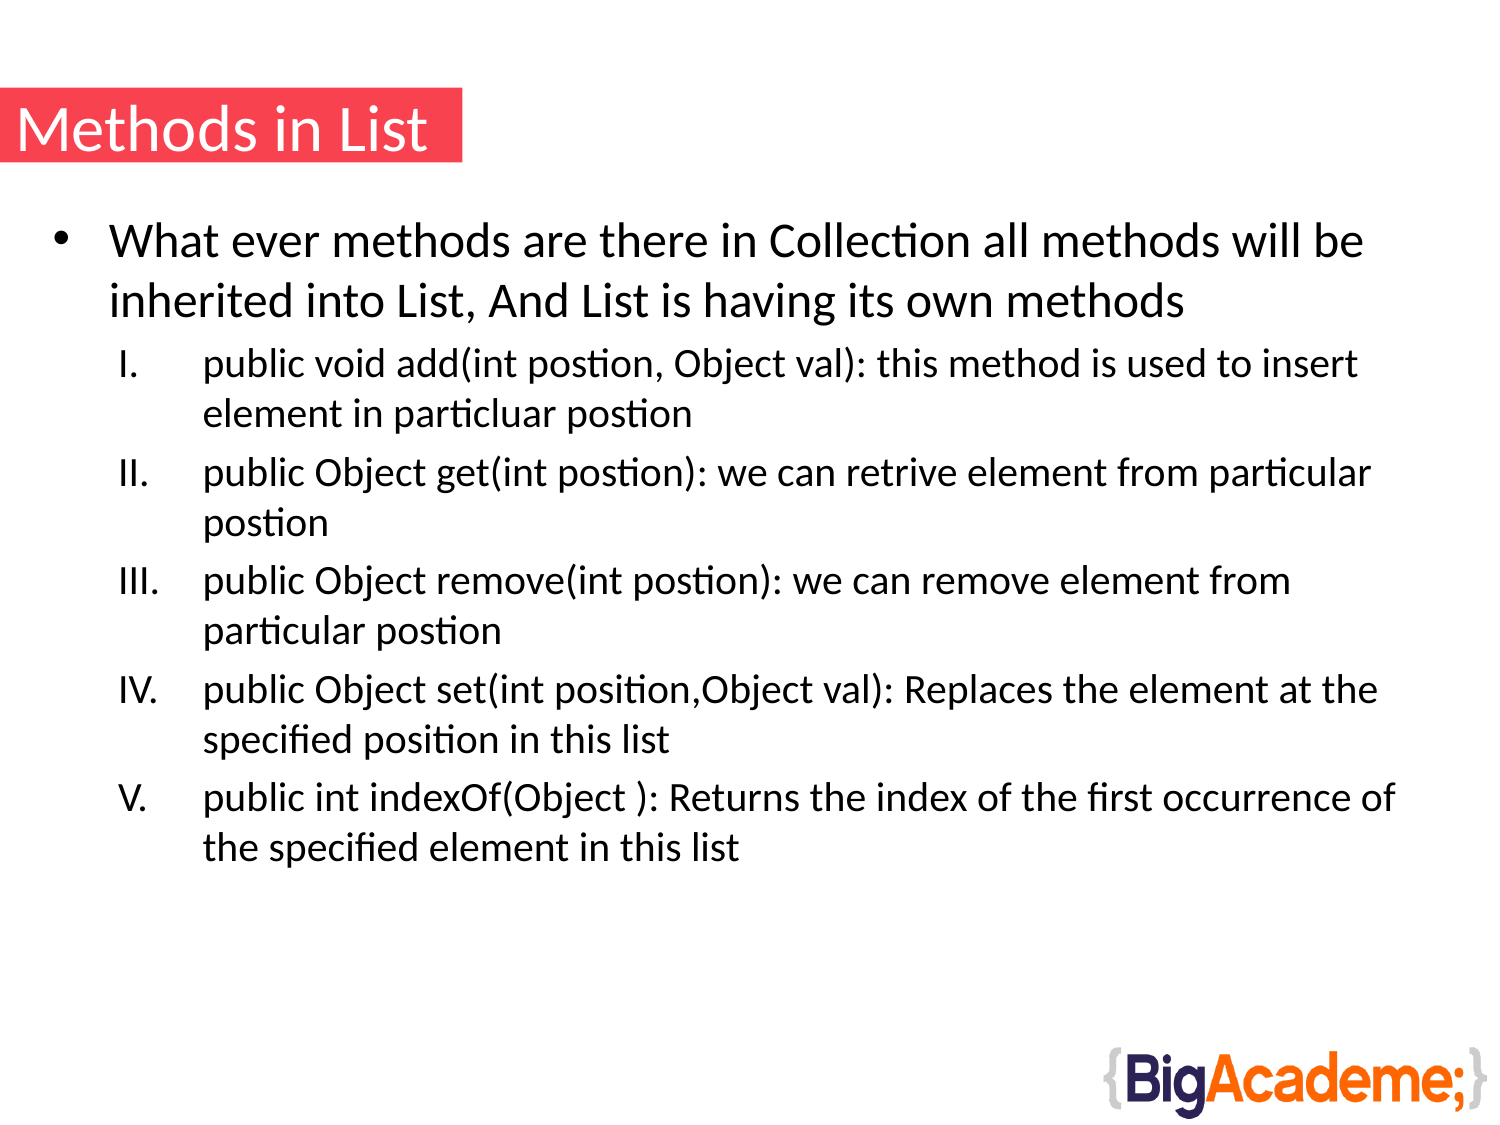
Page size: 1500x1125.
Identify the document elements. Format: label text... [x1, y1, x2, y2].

list What ever methods are there in Collection all methods will be inherited into List, And List is having its own methods public void add(int postion, Object val): this method is used to insert element in particluar postion public Object get(int postion): we can retrive element from particular postion public Object remove(int postion): we can remove element from particular postion public Object set(int position,Object val): Replaces the element at the specified position in this list public int indexOf(Object ): Returns the index of the first occurrence of the specified element in this list [37, 200, 1463, 993]
title Methods in List [0, 87, 463, 163]
picture [1100, 1040, 1496, 1125]
